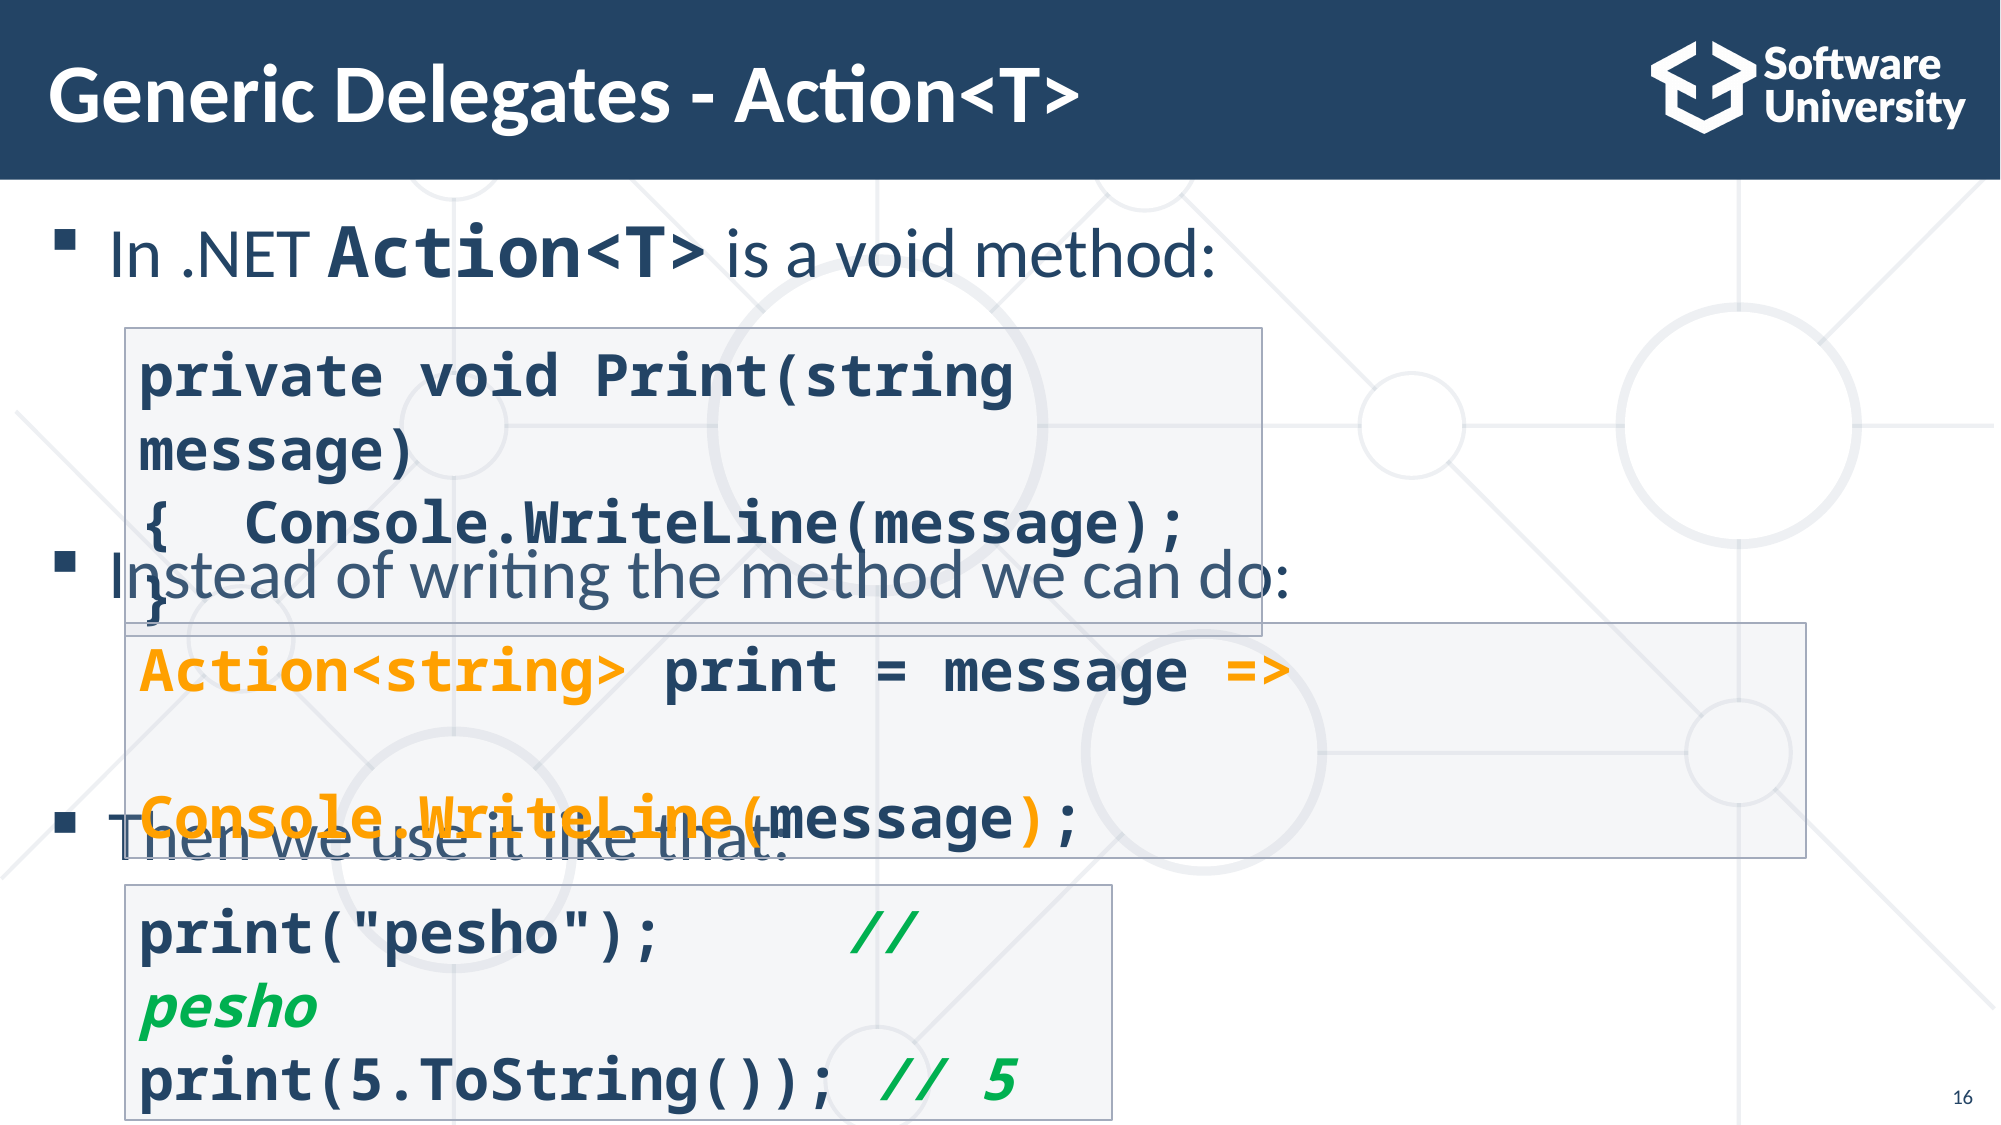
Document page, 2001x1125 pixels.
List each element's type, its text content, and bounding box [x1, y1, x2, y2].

slide_number 16 [1927, 1067, 1989, 1117]
list In .NET Action<T> is a void method: Instead of writing the method we can do: Then we use it like that: [31, 196, 1970, 1104]
text_box Action<string> print = message => Console.WriteLine(message); [124, 622, 1806, 858]
picture [1651, 41, 1966, 134]
title Generic Delegates - Action<T> [31, 16, 1625, 162]
text_box private void Print(string message) { Console.WriteLine(message); } [124, 327, 1263, 622]
text_box print("pesho"); // pesho print(5.ToString()); // 5 [124, 884, 1113, 1120]
